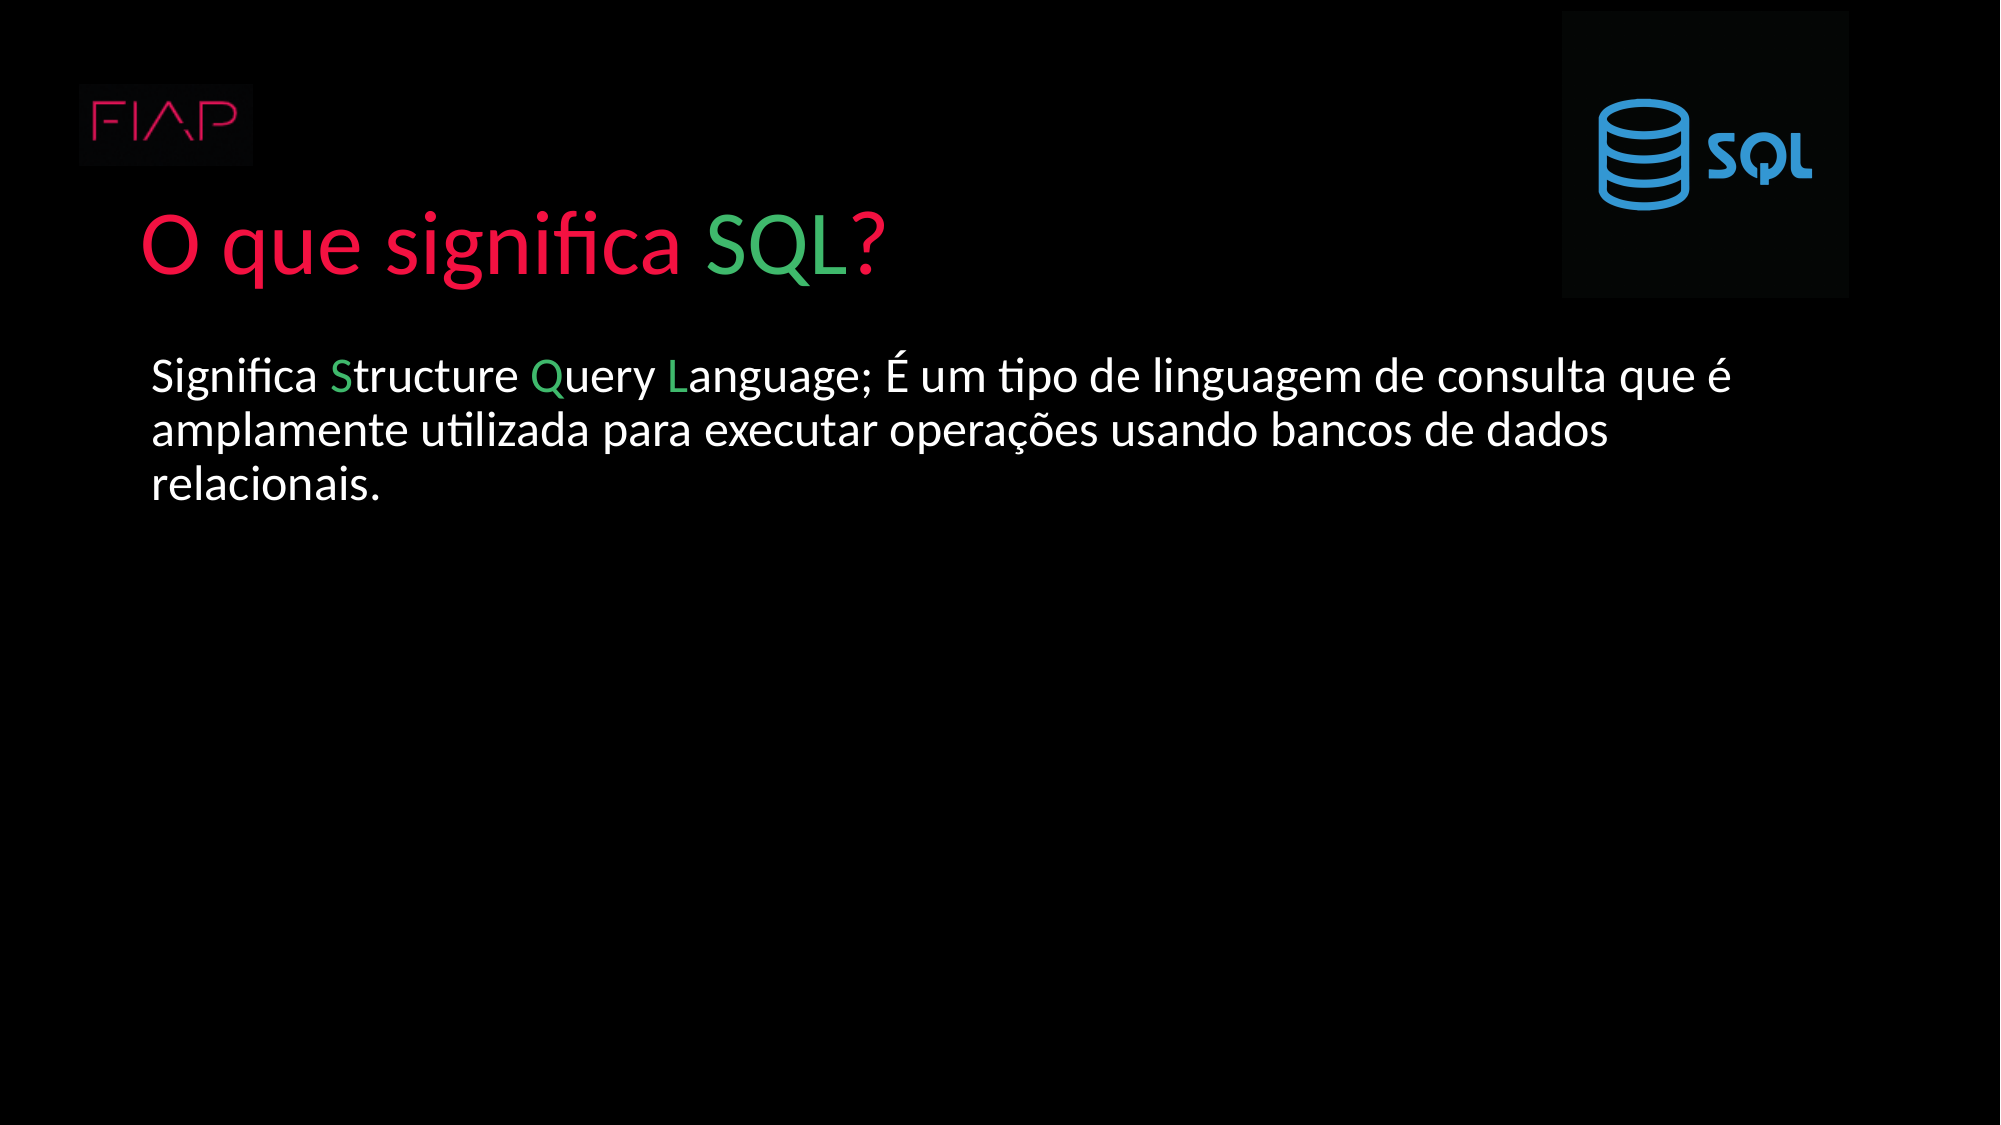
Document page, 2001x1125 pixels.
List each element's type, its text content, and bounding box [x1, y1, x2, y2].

picture [1562, 11, 1849, 298]
text_box Significa Structure Query Language; É um tipo de linguagem de consulta que é amplamente utilizada para executar operações usando bancos de dados relacionais. [136, 341, 1832, 812]
picture [79, 84, 253, 166]
title O que significa SQL? [125, 188, 1625, 396]
